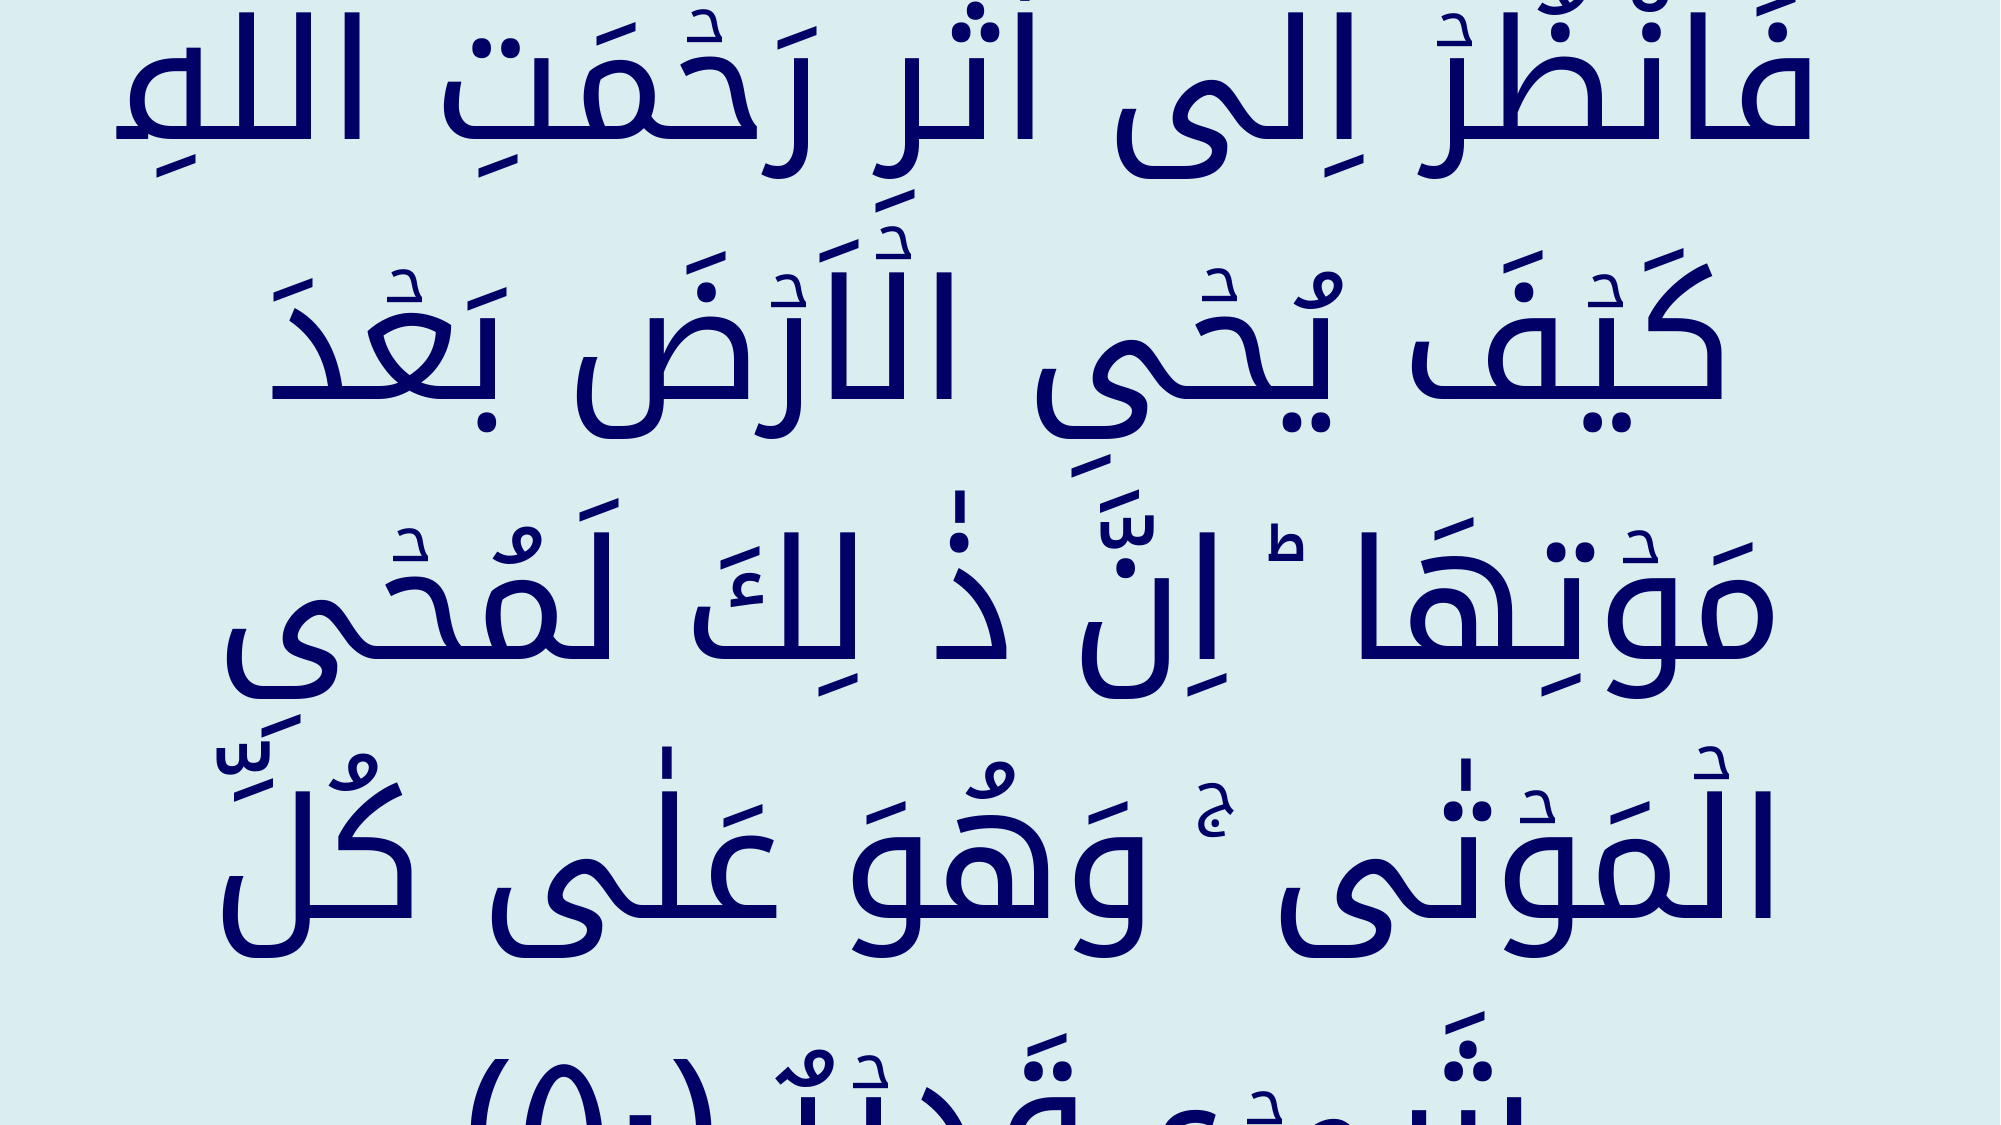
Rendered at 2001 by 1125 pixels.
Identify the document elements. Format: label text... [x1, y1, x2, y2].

list فَانْظُرۡ اِلٰٓى اٰثٰرِ رَحۡمَتِ اللّٰهِ كَيۡفَ يُحۡىِ الۡاَرۡضَ بَعۡدَ مَوۡتِهَا ‌ؕ اِنَّ ذٰ لِكَ لَمُحۡىِ الۡمَوۡتٰى ‌ۚ وَهُوَ عَلٰى كُلِّ شَىۡءٍ قَدِيۡرٌ ‏﴿﻿۵۰﻿﴾ [99, 90, 1900, 1035]
